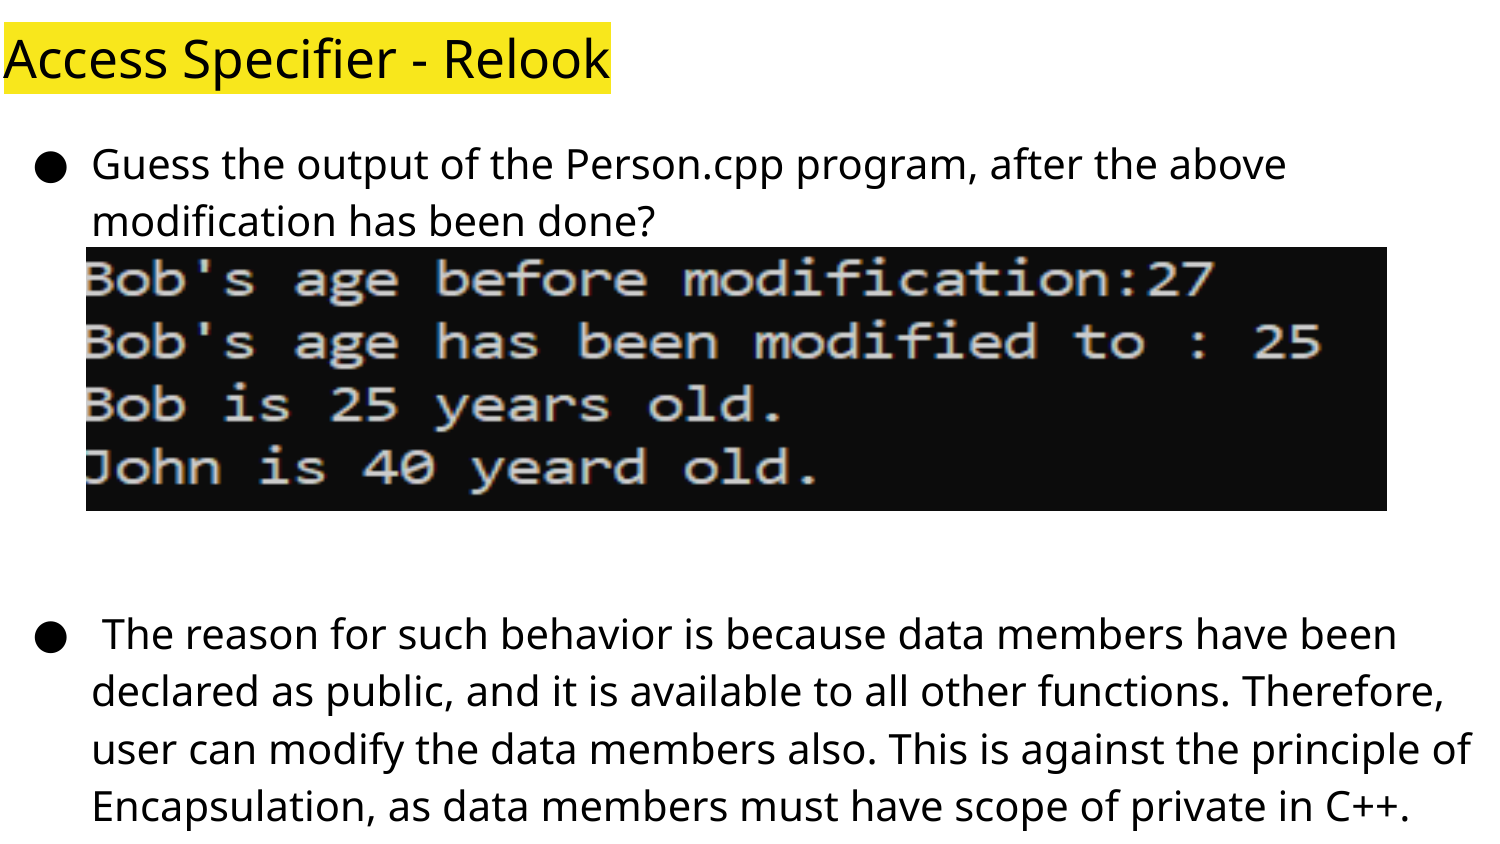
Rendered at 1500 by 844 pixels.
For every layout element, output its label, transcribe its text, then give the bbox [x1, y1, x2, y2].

list Guess the output of the Person.cpp program, after the above modification has been done? The reason for such behavior is because data members have been declared as public, and it is available to all other functions. Therefore, user can modify the data members also. This is against the principle of Encapsulation, as data members must have scope of private in C++. [1, 114, 1500, 844]
title Access Specifier - Relook [0, 10, 1387, 105]
picture [85, 247, 1387, 511]
